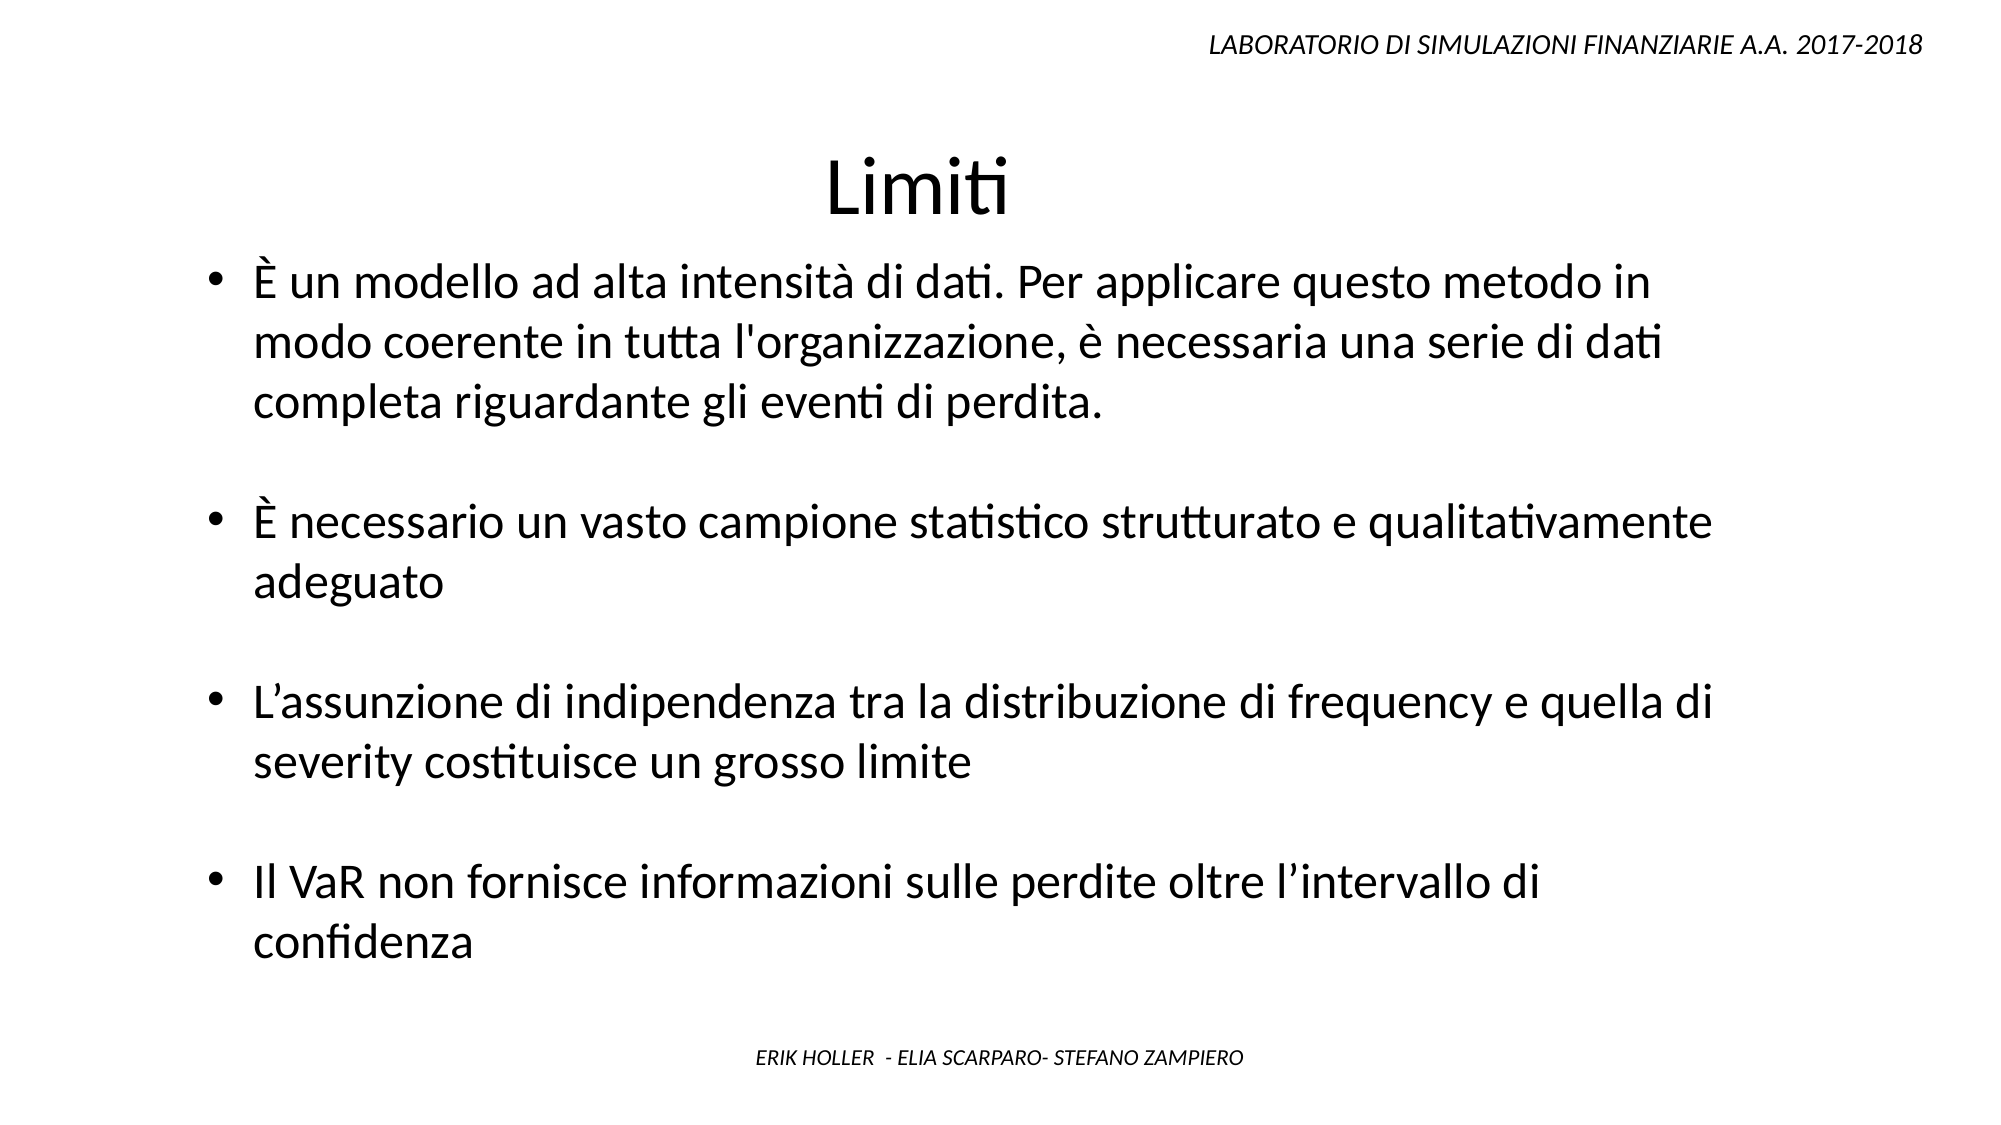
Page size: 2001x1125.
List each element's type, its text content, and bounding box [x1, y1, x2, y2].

text_box ERIK HOLLER - ELIA SCARPARO- STEFANO ZAMPIERO [192, 1034, 1808, 1077]
text_box [137, 15, 1863, 233]
text_box Limiti [364, 123, 1473, 195]
text_box LABORATORIO DI SIMULAZIONI FINANZIARIE A.A. 2017-2018 [1194, 18, 1939, 68]
text_box È un modello ad alta intensità di dati. Per applicare questo metodo in modo coerente in tutta l'organizzazione, è necessaria una serie di dati completa riguardante gli eventi di perdita. È necessario un vasto campione statistico strutturato e qualitativamente adeguato L’assunzione di indipendenza tra la distribuzione di frequency e quella di severity costituisce un grosso limite Il VaR non fornisce informazioni sulle perdite oltre l’intervallo di confidenza [192, 195, 1755, 1021]
